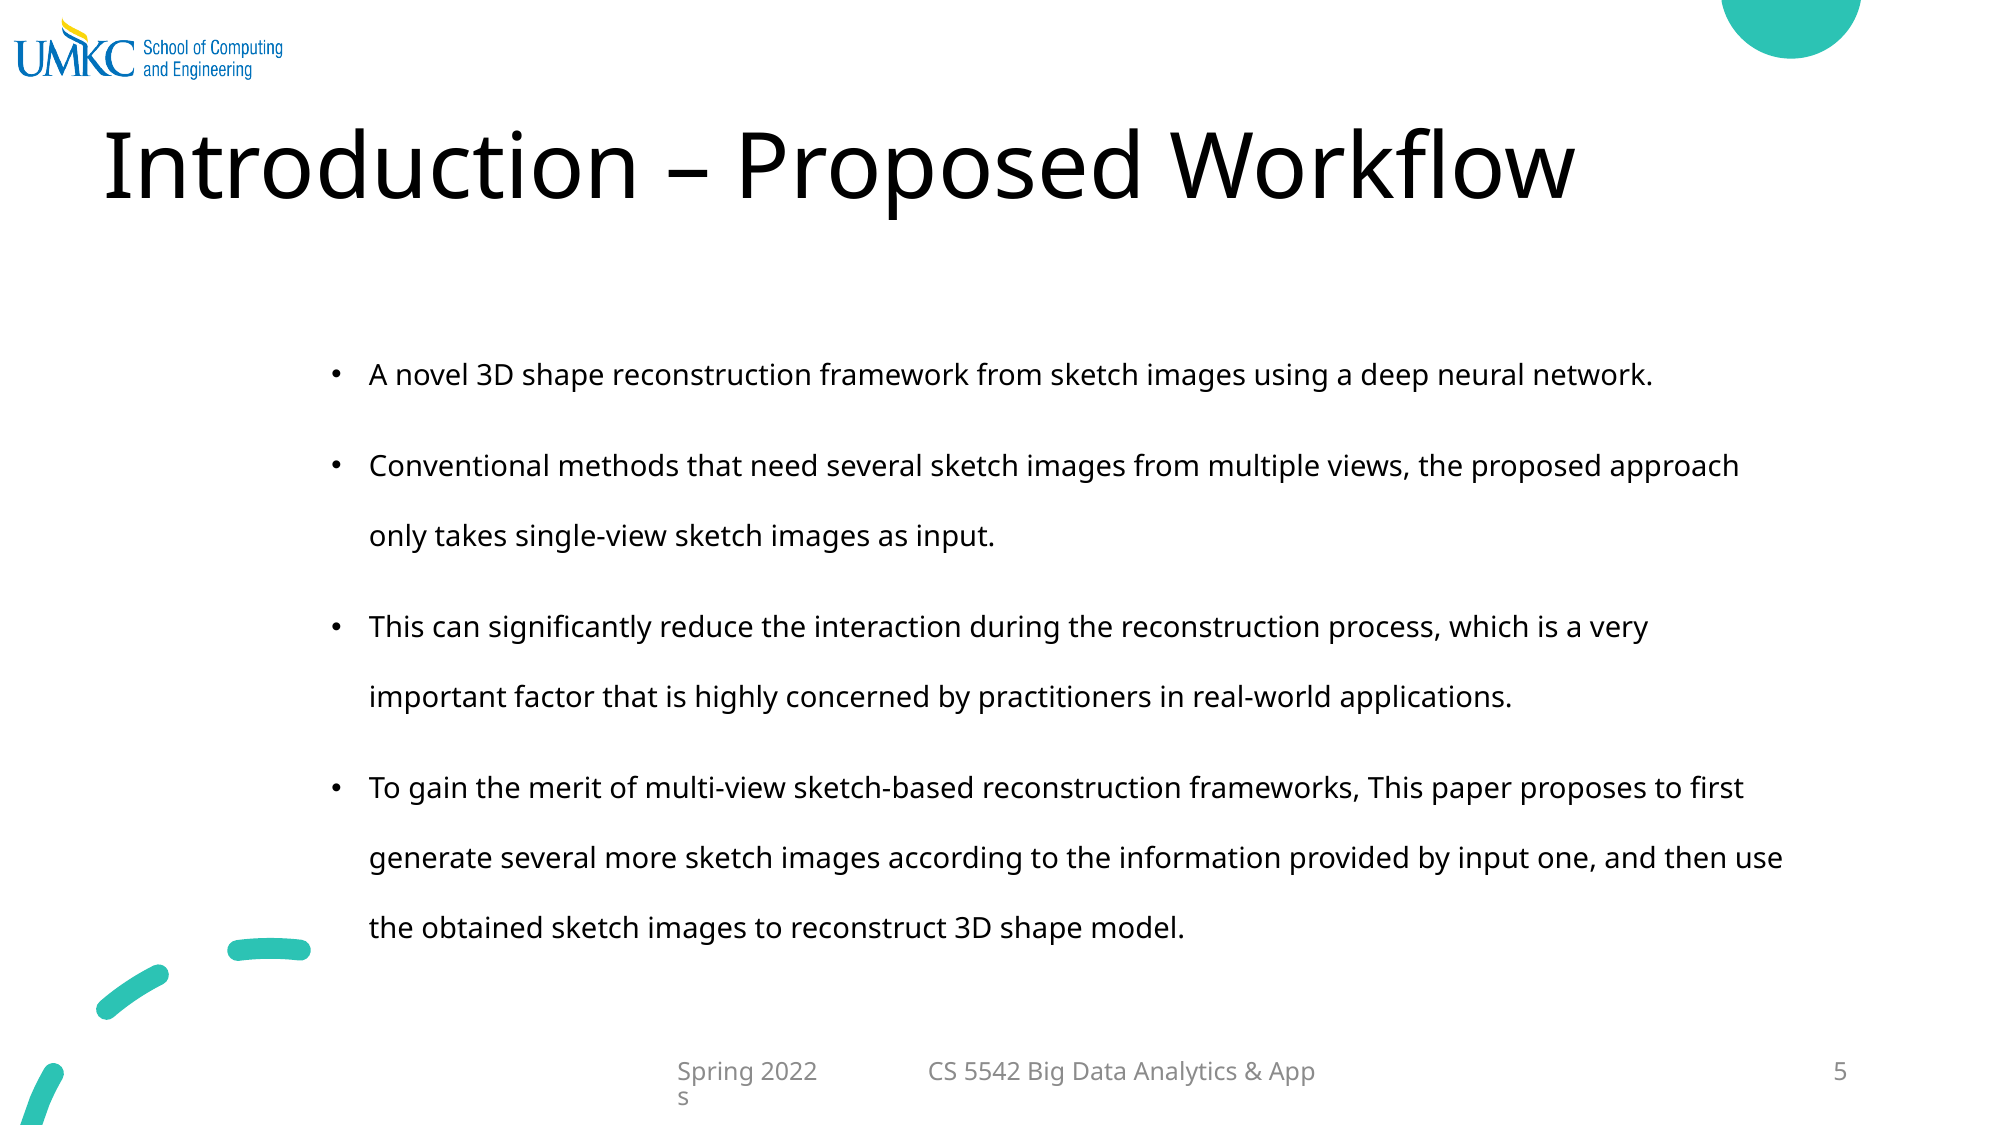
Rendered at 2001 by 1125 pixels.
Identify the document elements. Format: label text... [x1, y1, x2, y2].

picture [0, 0, 298, 94]
footer Spring 2022 CS 5542 Big Data Analytics & Apps [662, 1042, 1338, 1103]
slide_number 5 [1412, 1042, 1863, 1103]
title Introduction – Proposed Workflow [88, 59, 1814, 278]
list A novel 3D shape reconstruction framework from sketch images using a deep neural network. Conventional methods that need several sketch images from multiple views, the proposed approach only takes single-view sketch images as input. This can significantly reduce the interaction during the reconstruction process, which is a very important factor that is highly concerned by practitioners in real-world applications. To gain the merit of multi-view sketch-based reconstruction frameworks, This paper proposes to first generate several more sketch images according to the information provided by input one, and then use the obtained sketch images to reconstruct 3D shape model. [316, 313, 1806, 1000]
